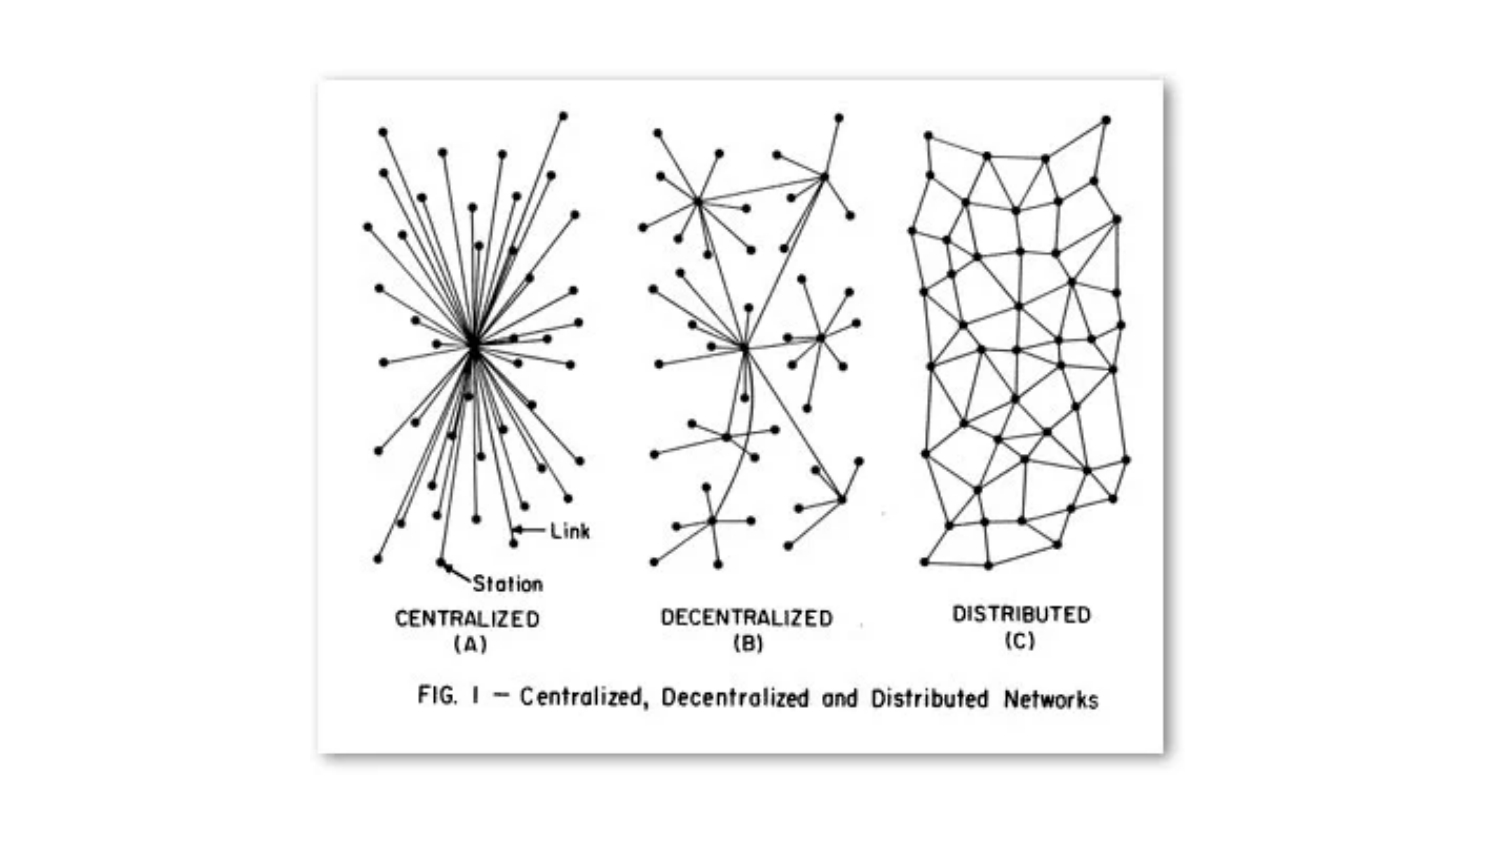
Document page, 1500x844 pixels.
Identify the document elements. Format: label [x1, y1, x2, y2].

picture [310, 68, 1190, 775]
